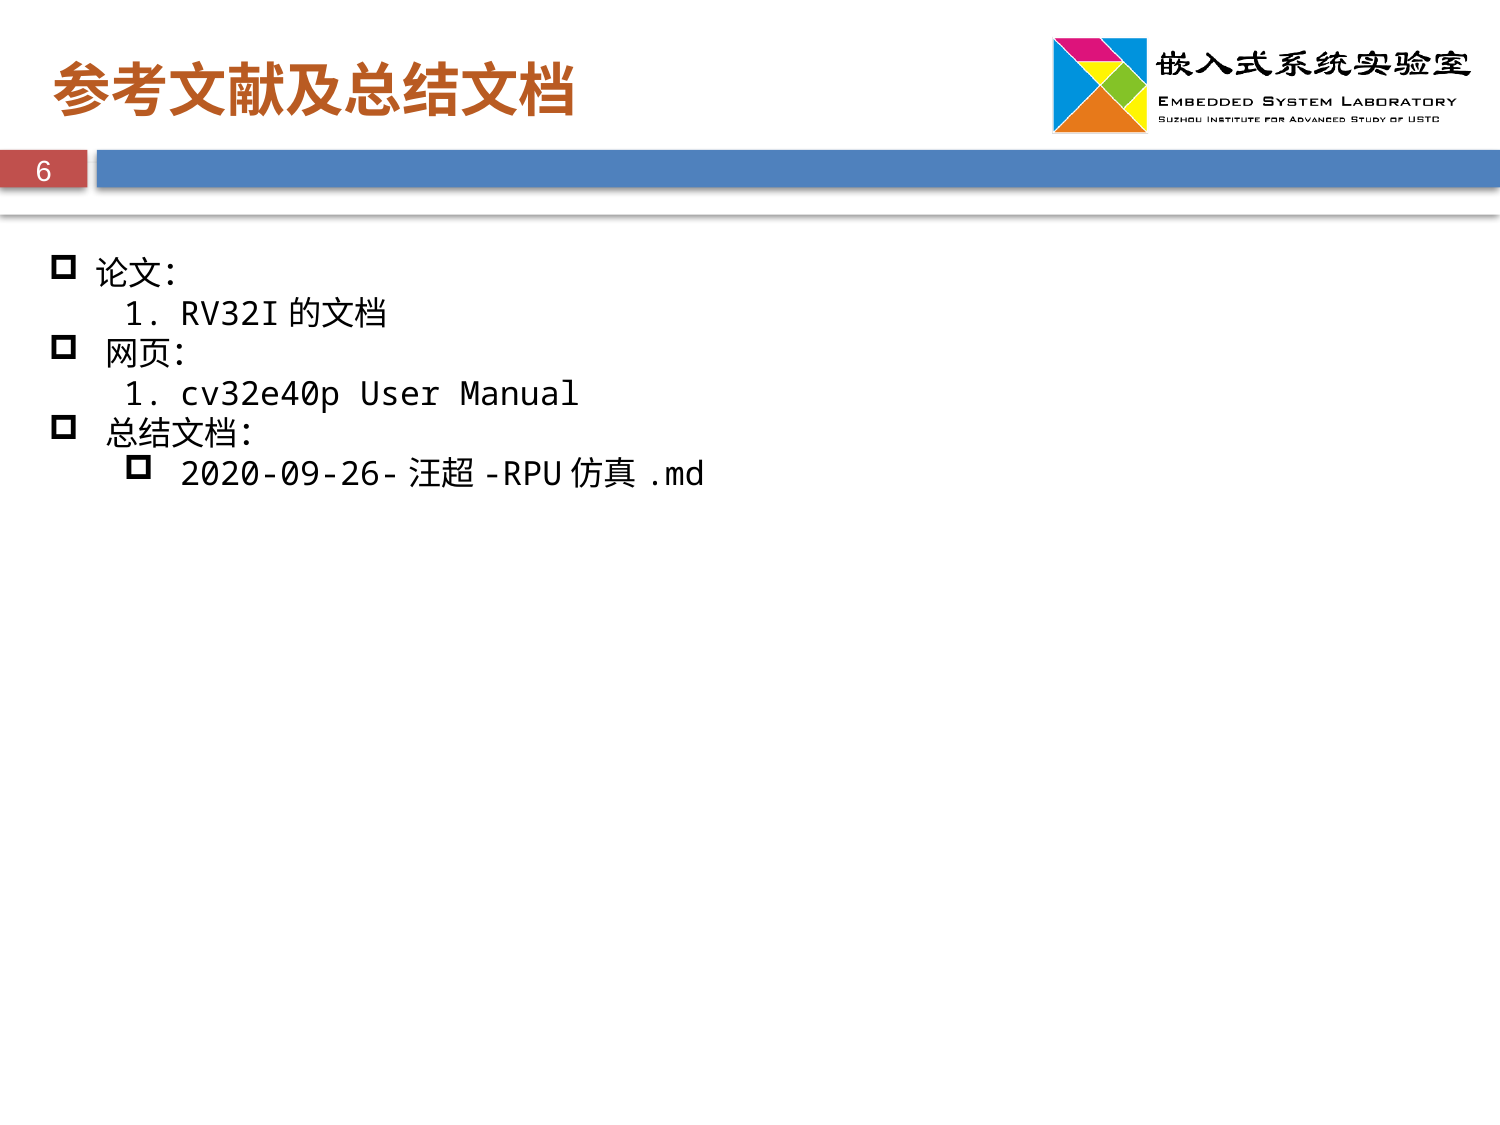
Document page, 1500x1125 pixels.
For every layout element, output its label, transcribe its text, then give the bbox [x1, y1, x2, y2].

text_box 6 [0, 149, 88, 190]
list 论文： RV32I的文档 网页： cv32e40p User Manual 总结文档： 2020-09-26-汪超-RPU仿真.md [11, 252, 1476, 1075]
picture [1045, 30, 1476, 138]
text_box [1340, 0, 1498, 143]
text_box 参考文献及总结文档 [37, 37, 1040, 138]
